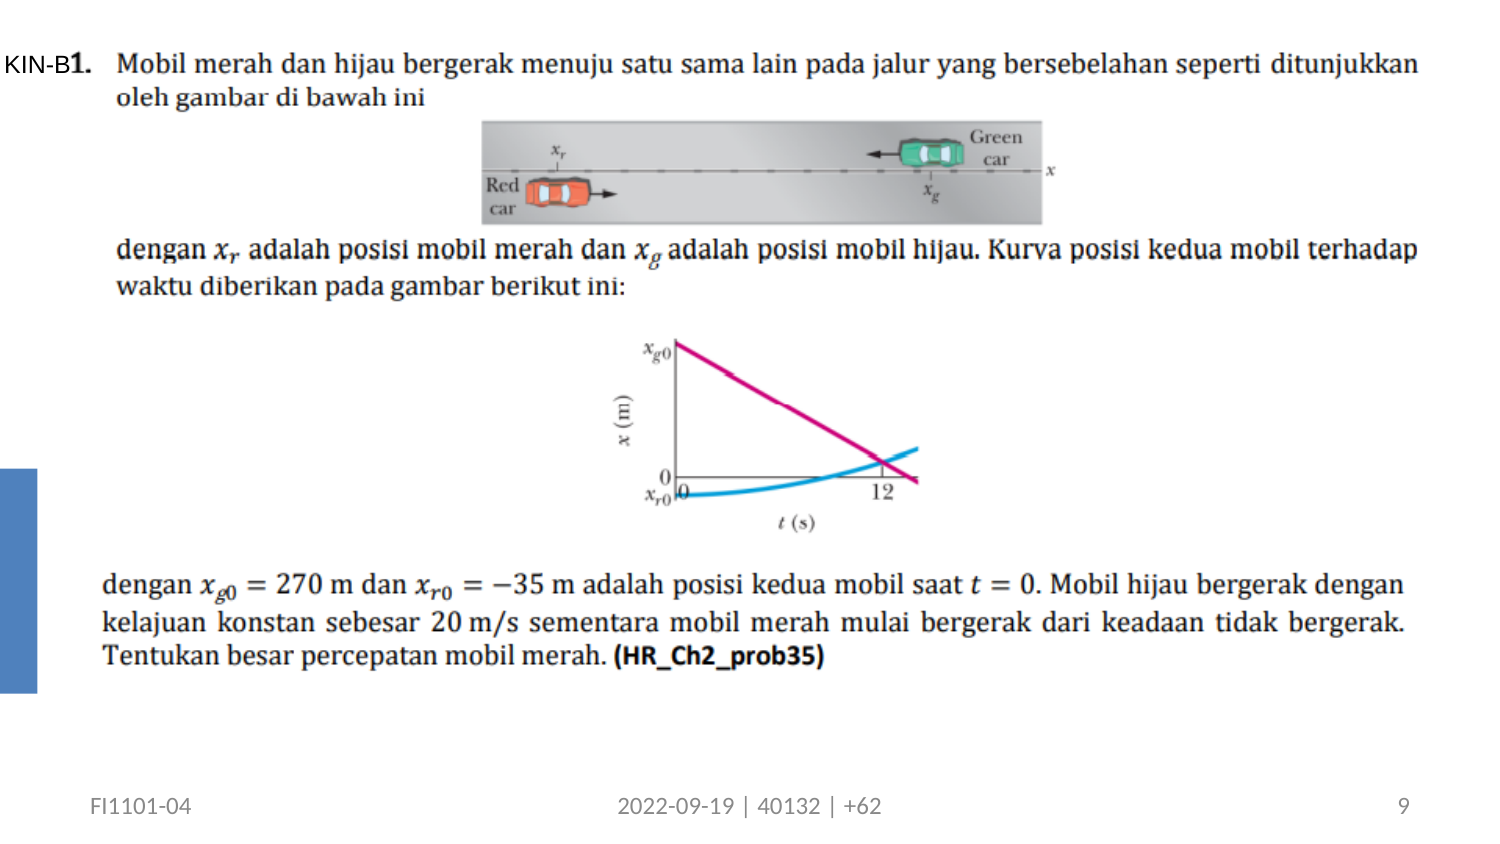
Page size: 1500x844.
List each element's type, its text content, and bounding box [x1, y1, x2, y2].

footer 2022-09-19 | 40132 | +62 [512, 782, 988, 827]
text_box KIN-B [0, 41, 56, 87]
picture [86, 559, 1414, 679]
slide_number 9 [1074, 782, 1425, 827]
picture [61, 34, 1439, 551]
slide_number FI1101-04 [75, 782, 463, 827]
